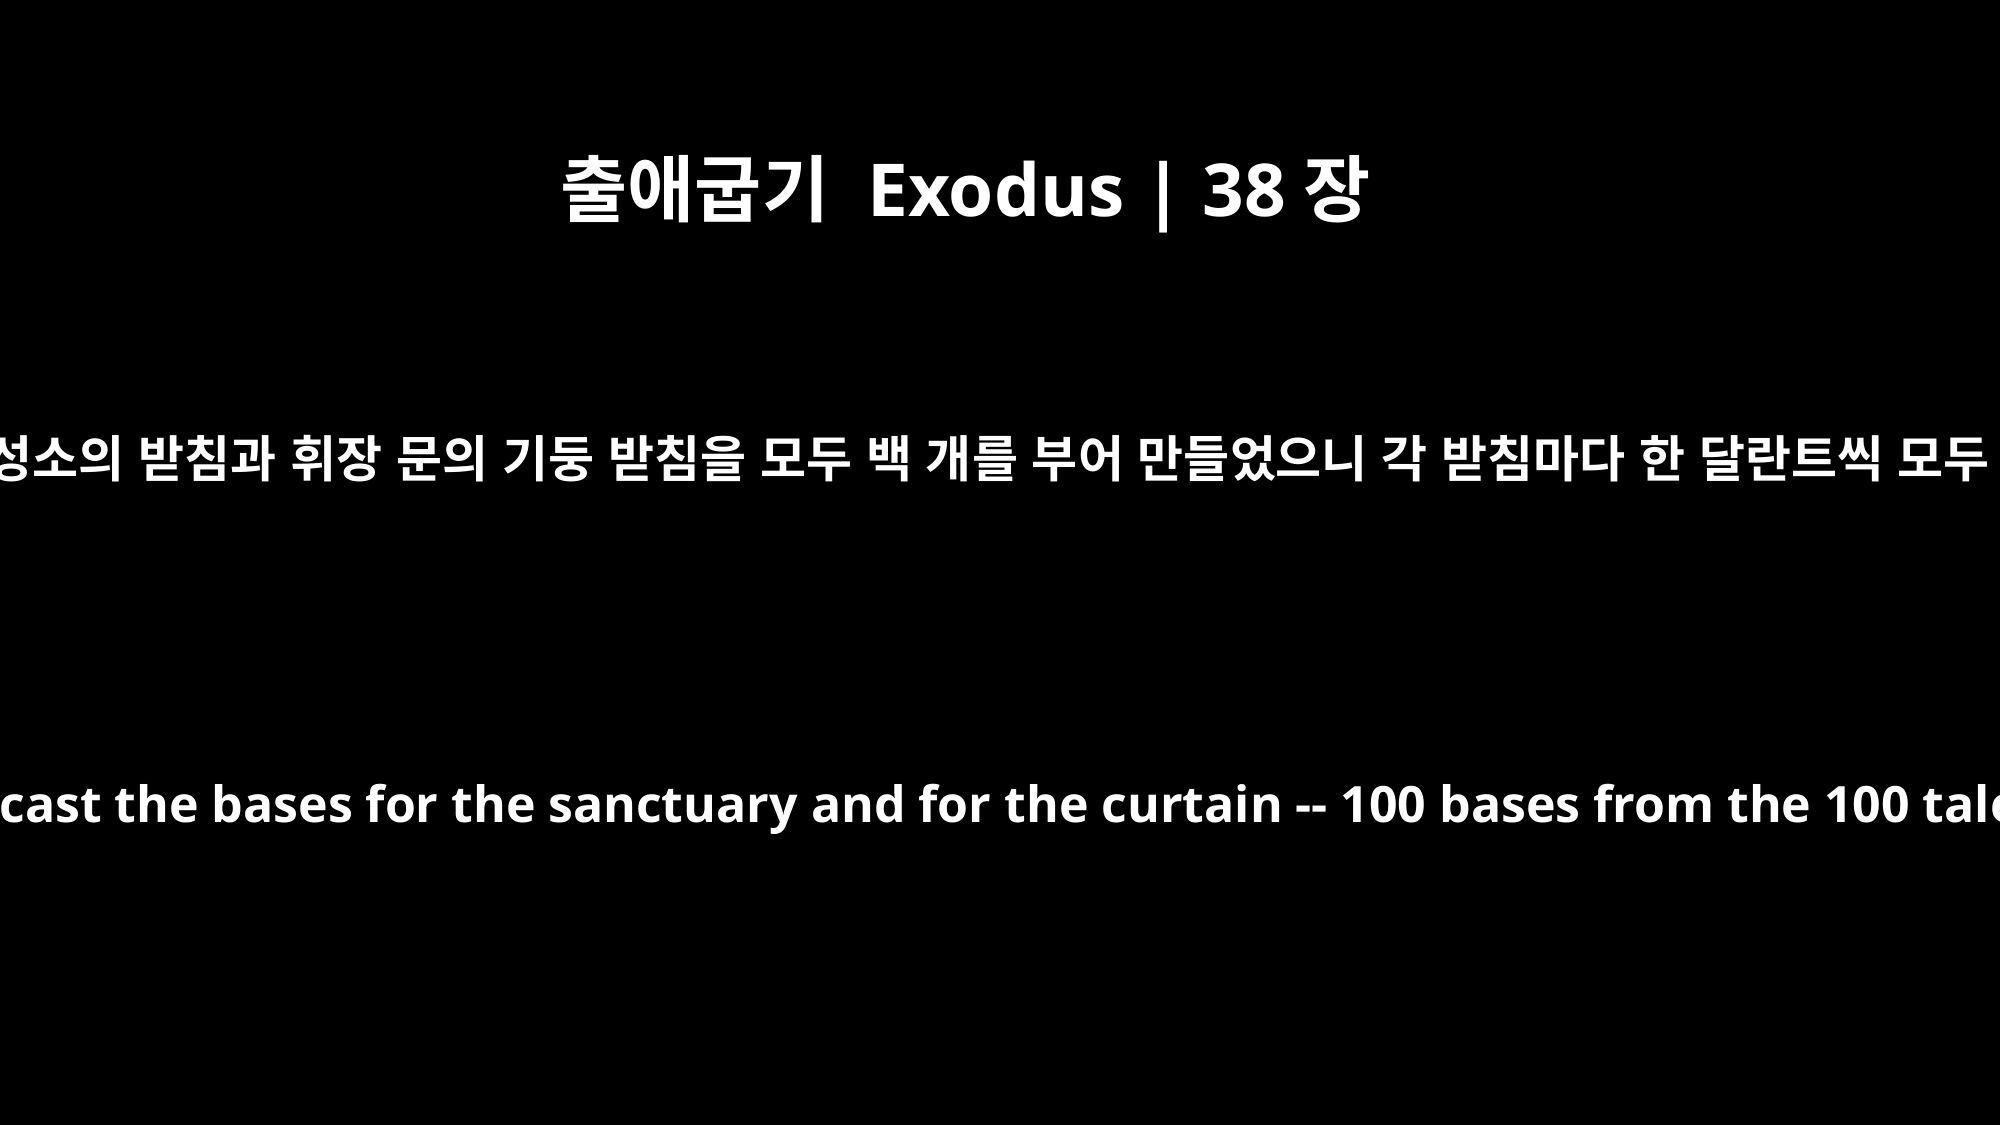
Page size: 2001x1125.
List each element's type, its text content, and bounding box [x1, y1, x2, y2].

text_box 출애굽기 Exodus | 38장 [545, 136, 1387, 239]
text_box 27 은 백 달란트로 성소의 받침과 휘장 문의 기둥 받침을 모두 백 개를 부어 만들었으니 각 받침마다 한 달란트씩 모두 백 달란트요 [0, 359, 2000, 495]
text_box The 100 talents of silver were used to cast the bases for the sanctuary and for the curtain -- 100 bases from the 100 talents, one talent for each base. [0, 764, 2000, 840]
